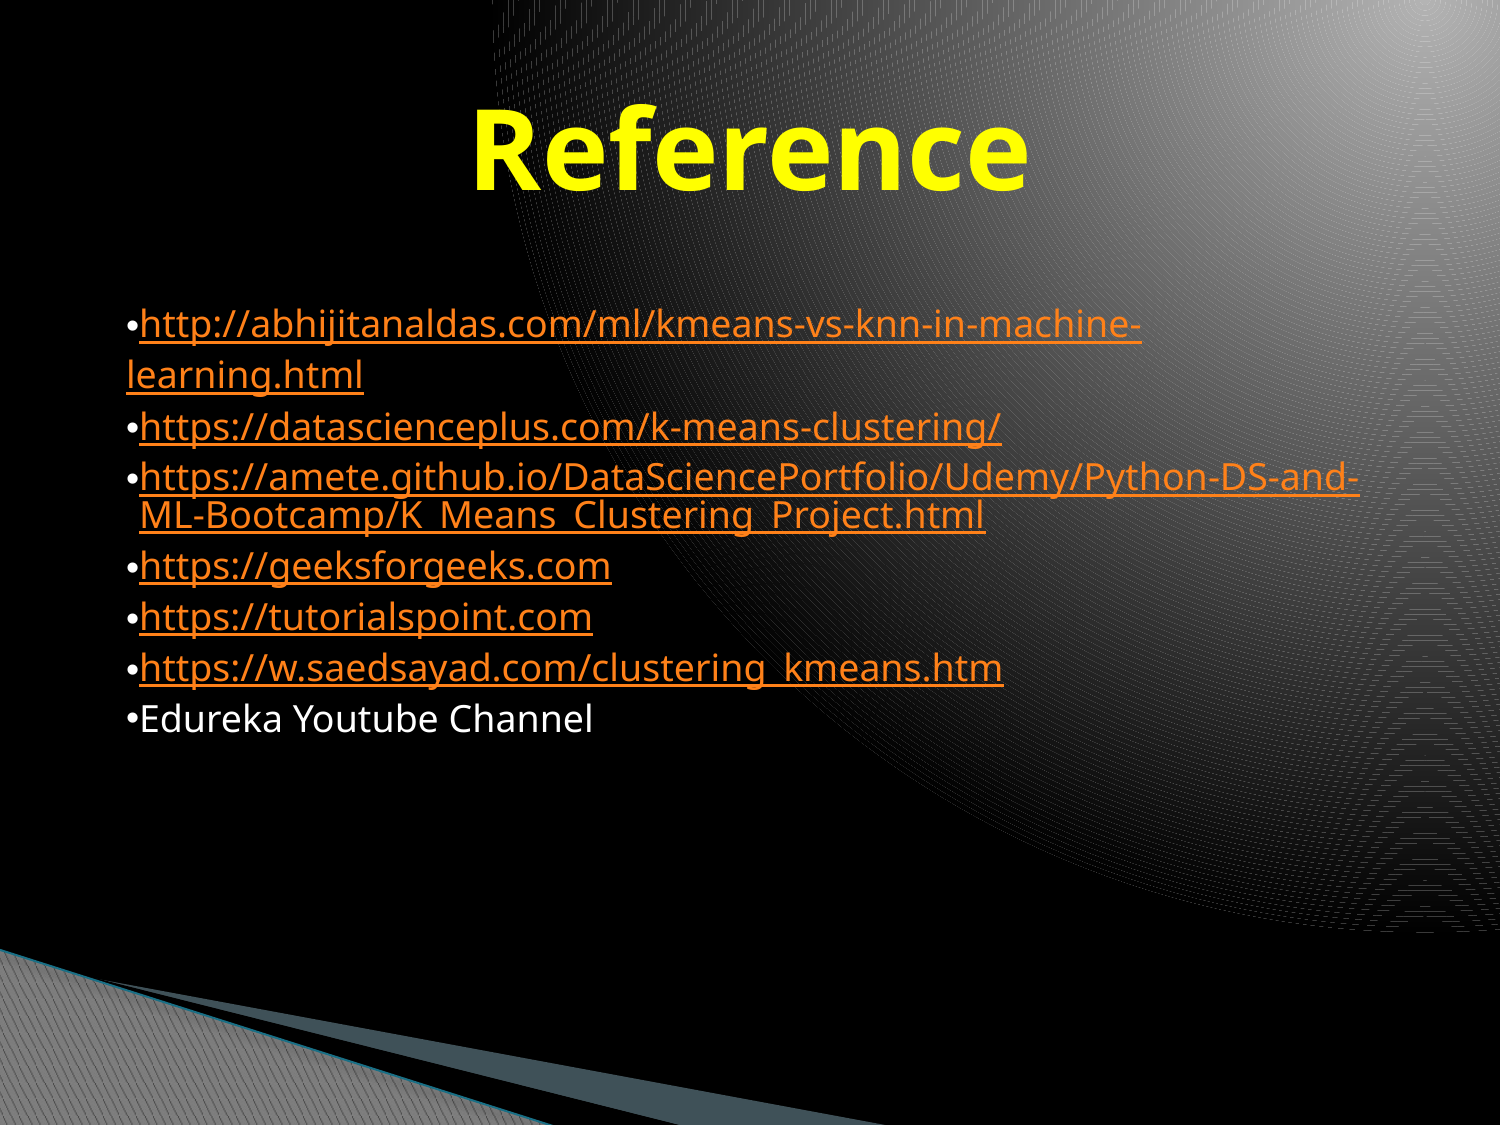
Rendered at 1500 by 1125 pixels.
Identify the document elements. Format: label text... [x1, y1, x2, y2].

title Reference [75, 45, 1425, 247]
text_box http://abhijitanaldas.com/ml/kmeans-vs-knn-in-machine- learning.html https://datascienceplus.com/k-means-clustering/ https://amete.github.io/DataSciencePortfolio/Udemy/Python-DS-and-ML-Bootcamp/K_Means_Clustering_Project.html https://geeksforgeeks.com https://tutorialspoint.com https://w.saedsayad.com/clustering_kmeans.htm Edureka Youtube Channel [111, 292, 1389, 710]
picture [0, 952, 543, 1125]
